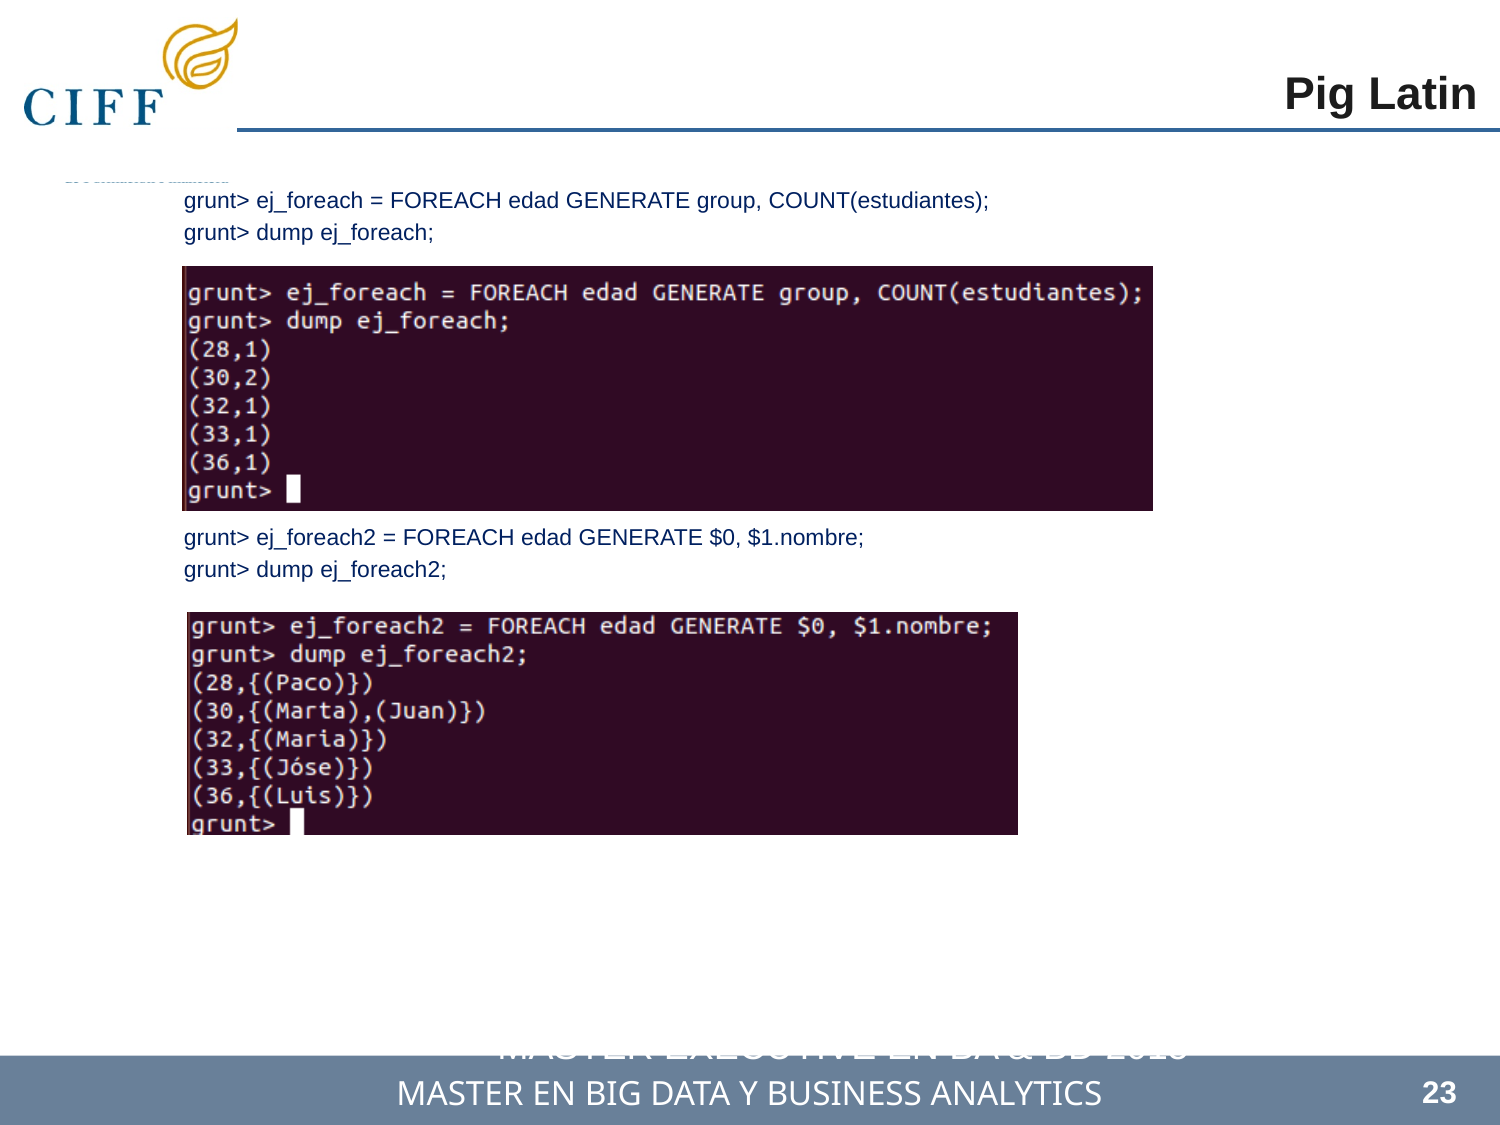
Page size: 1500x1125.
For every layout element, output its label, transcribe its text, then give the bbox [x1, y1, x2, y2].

text_box Pig Latin [260, 55, 1493, 177]
text_box ‹#› [1385, 1064, 1493, 1121]
list grunt> ej_foreach2 = FOREACH edad GENERATE $0, $1.nombre; grunt> dump ej_foreach2; [169, 515, 1495, 636]
list grunt> ej_foreach = FOREACH edad GENERATE group, COUNT(estudiantes); grunt> dump ej_foreach; [169, 177, 1495, 262]
picture [182, 266, 1153, 511]
picture [187, 612, 1018, 835]
picture [24, 17, 238, 129]
